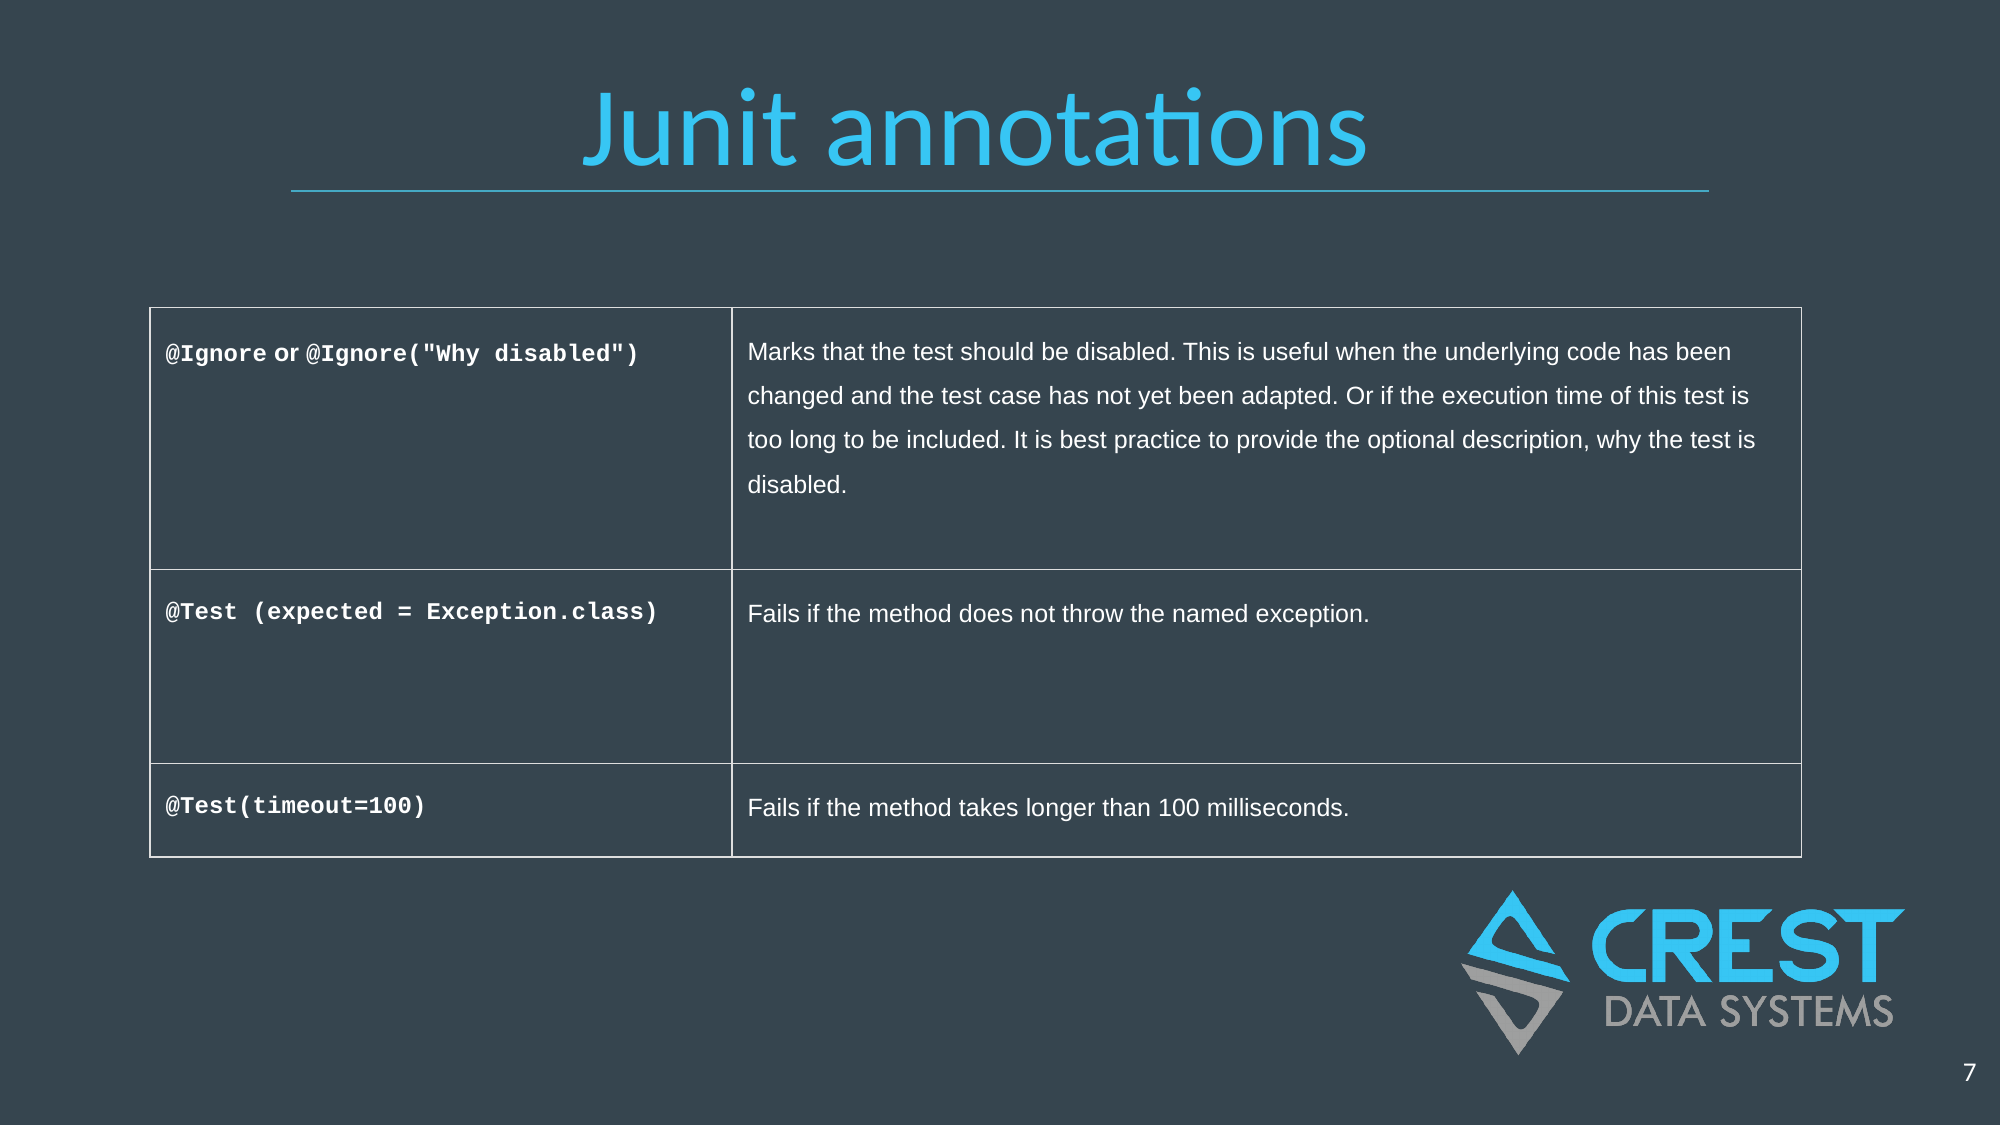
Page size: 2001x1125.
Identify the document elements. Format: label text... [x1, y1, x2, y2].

table_cell Fails if the method does not throw the named exception. [733, 570, 1801, 763]
slide_number ‹#› [1871, 1038, 1992, 1125]
picture [1433, 874, 1938, 1071]
table_header @Ignore or @Ignore("Why disabled") [151, 308, 731, 569]
table_header Marks that the test should be disabled. This is useful when the underlying code has been changed and the test case has not yet been adapted. Or if the execution time of this test is too long to be included. It is best practice to provide the optional description, why the test is disabled. [733, 308, 1801, 569]
table_cell @Test (expected = Exception.class) [151, 570, 731, 763]
table_cell @Test(timeout=100) [151, 764, 731, 856]
table_cell Fails if the method takes longer than 100 milliseconds. [733, 764, 1801, 856]
title Junit annotations [150, 0, 1802, 242]
